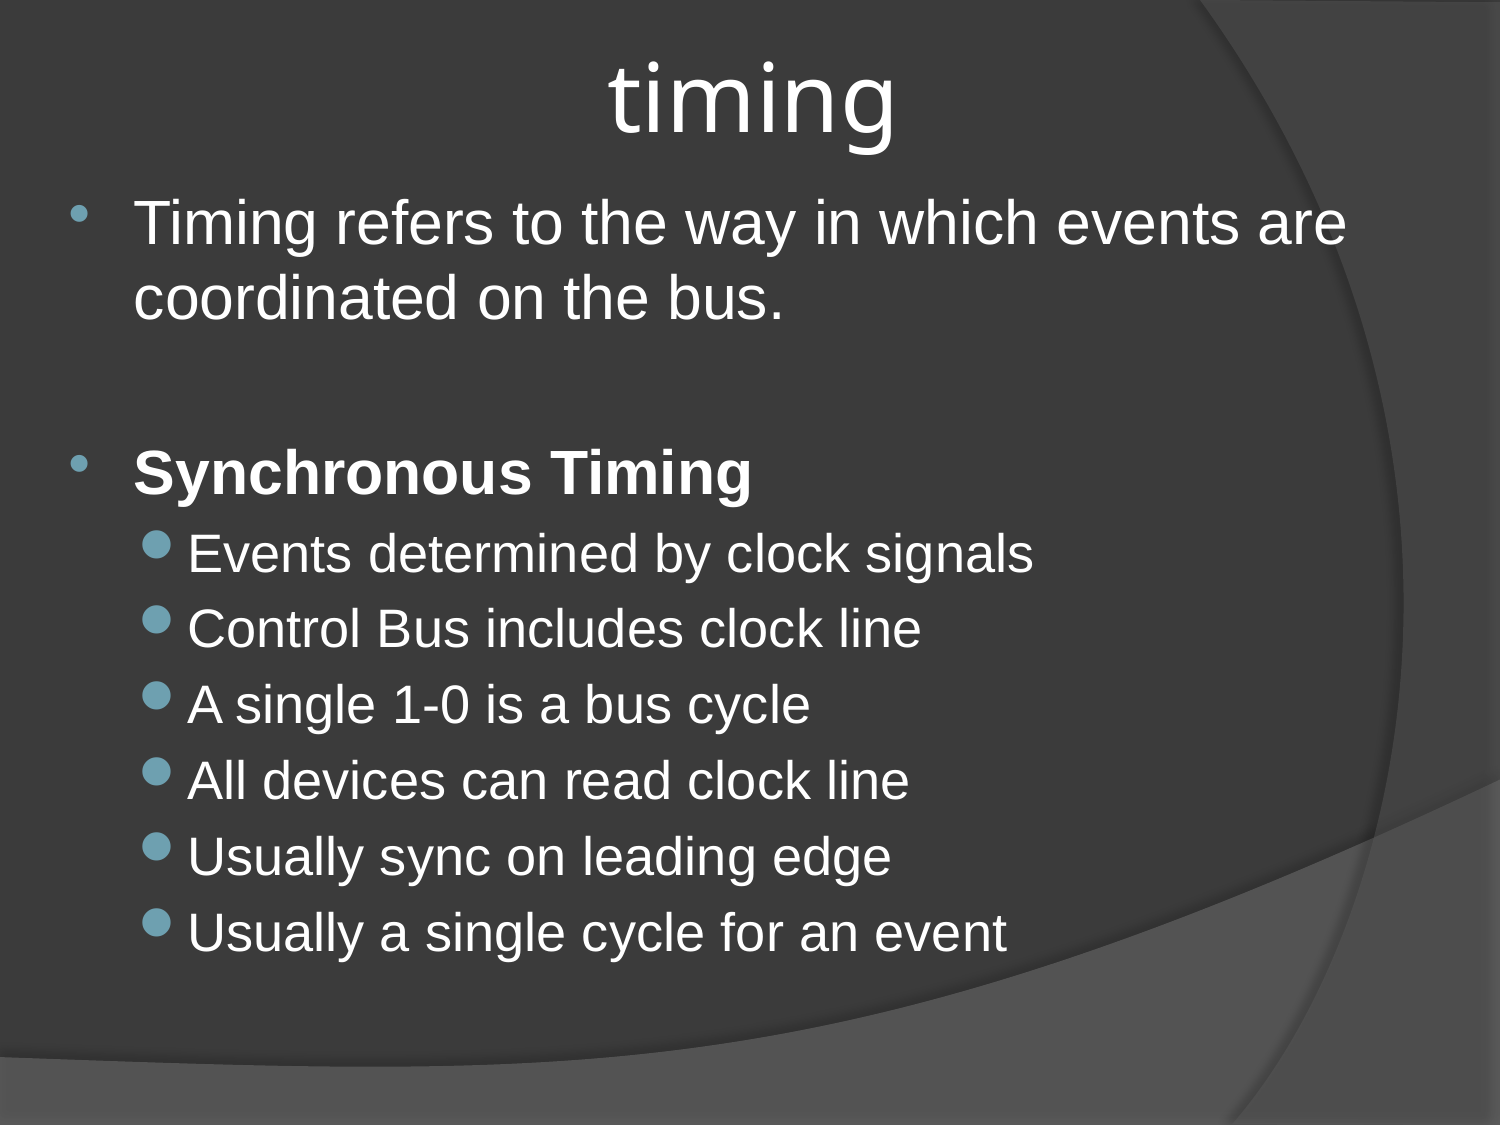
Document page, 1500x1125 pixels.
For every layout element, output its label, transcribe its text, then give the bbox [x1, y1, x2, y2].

list Timing refers to the way in which events are coordinated on the bus. Synchronous Timing Events determined by clock signals Control Bus includes clock line A single 1-0 is a bus cycle All devices can read clock line Usually sync on leading edge Usually a single cycle for an event [50, 174, 1450, 1063]
title timing [75, 0, 1300, 174]
